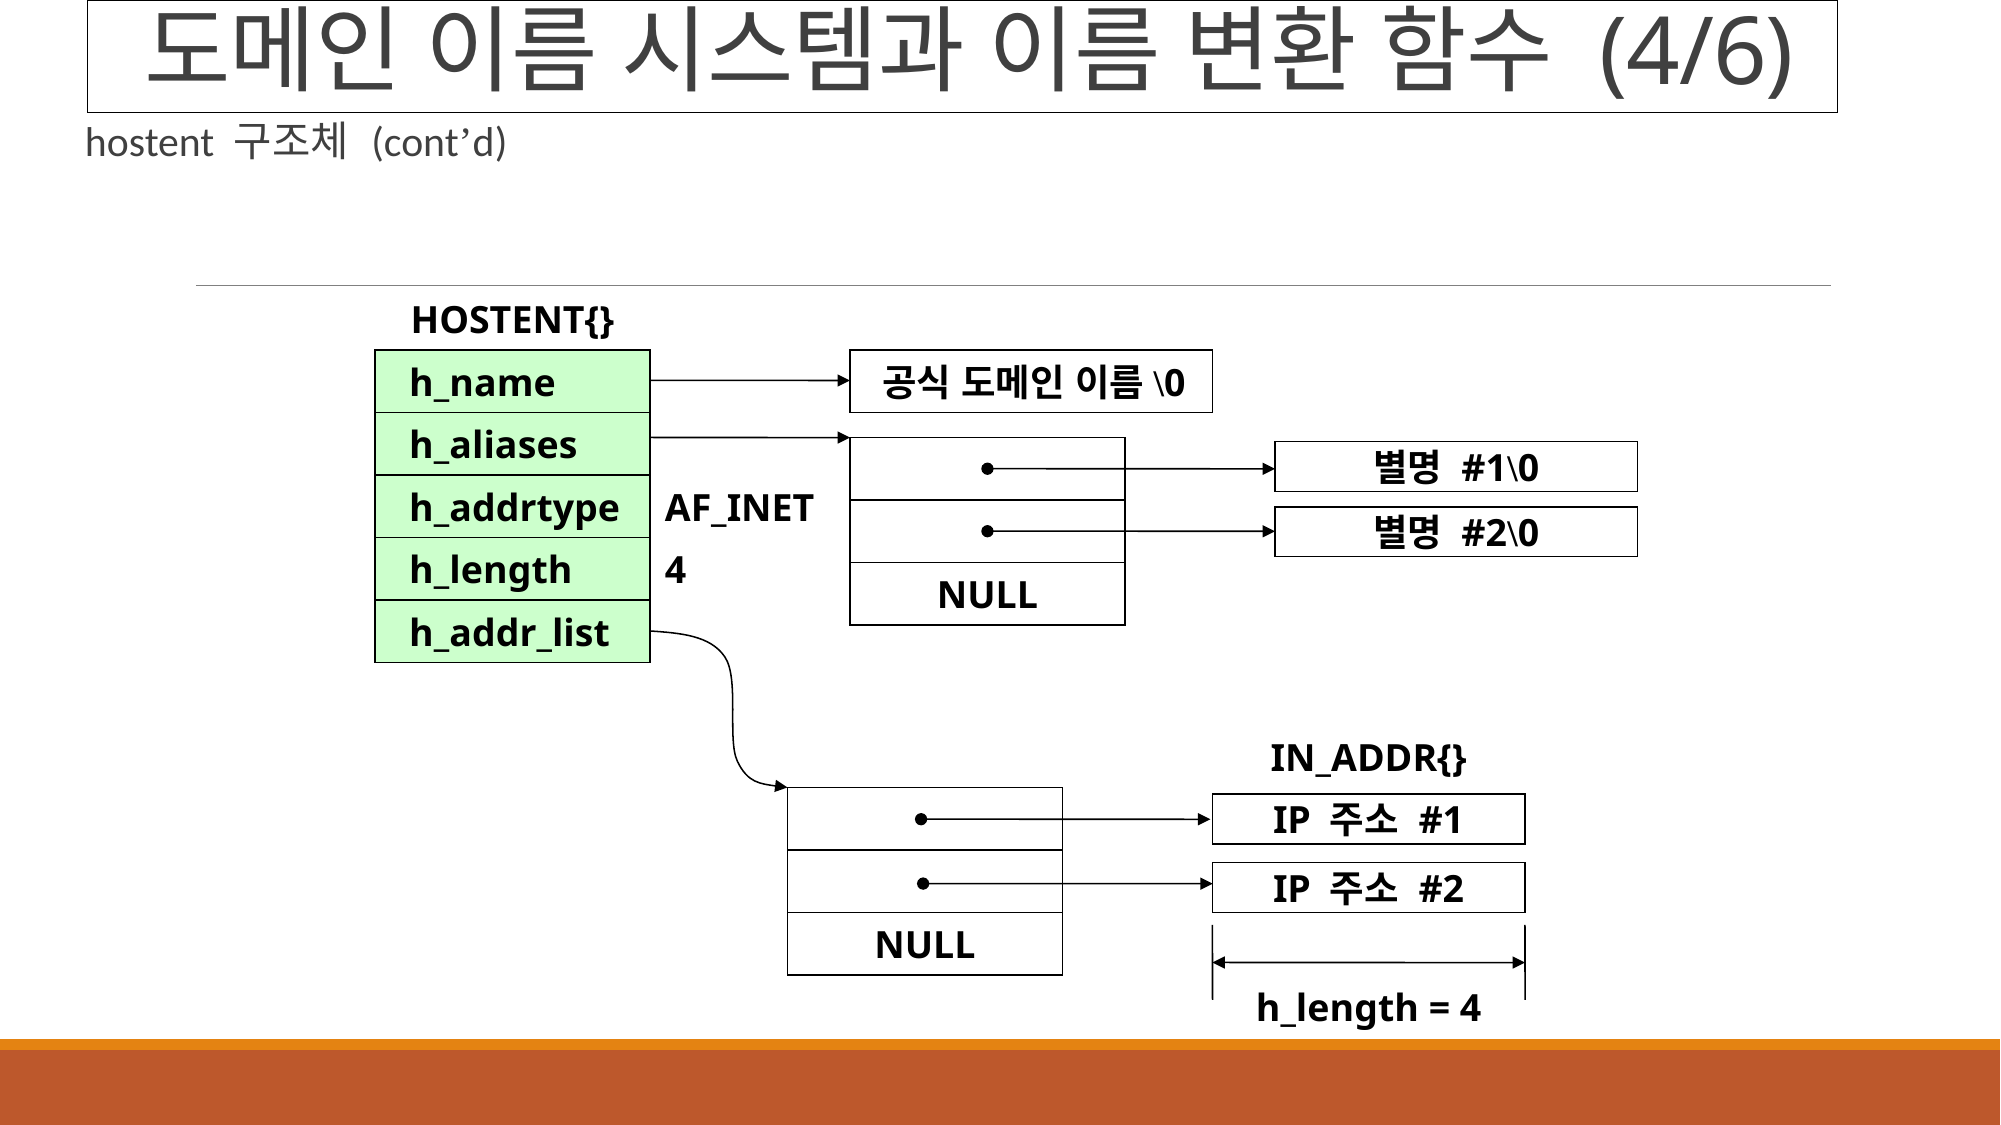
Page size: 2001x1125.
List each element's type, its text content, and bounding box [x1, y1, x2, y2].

list hostent 구조체 (cont’d) [69, 112, 1863, 1014]
title 도메인 이름 시스템과 이름 변환 함수 (4/6) [87, 0, 1838, 112]
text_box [374, 286, 1638, 1026]
